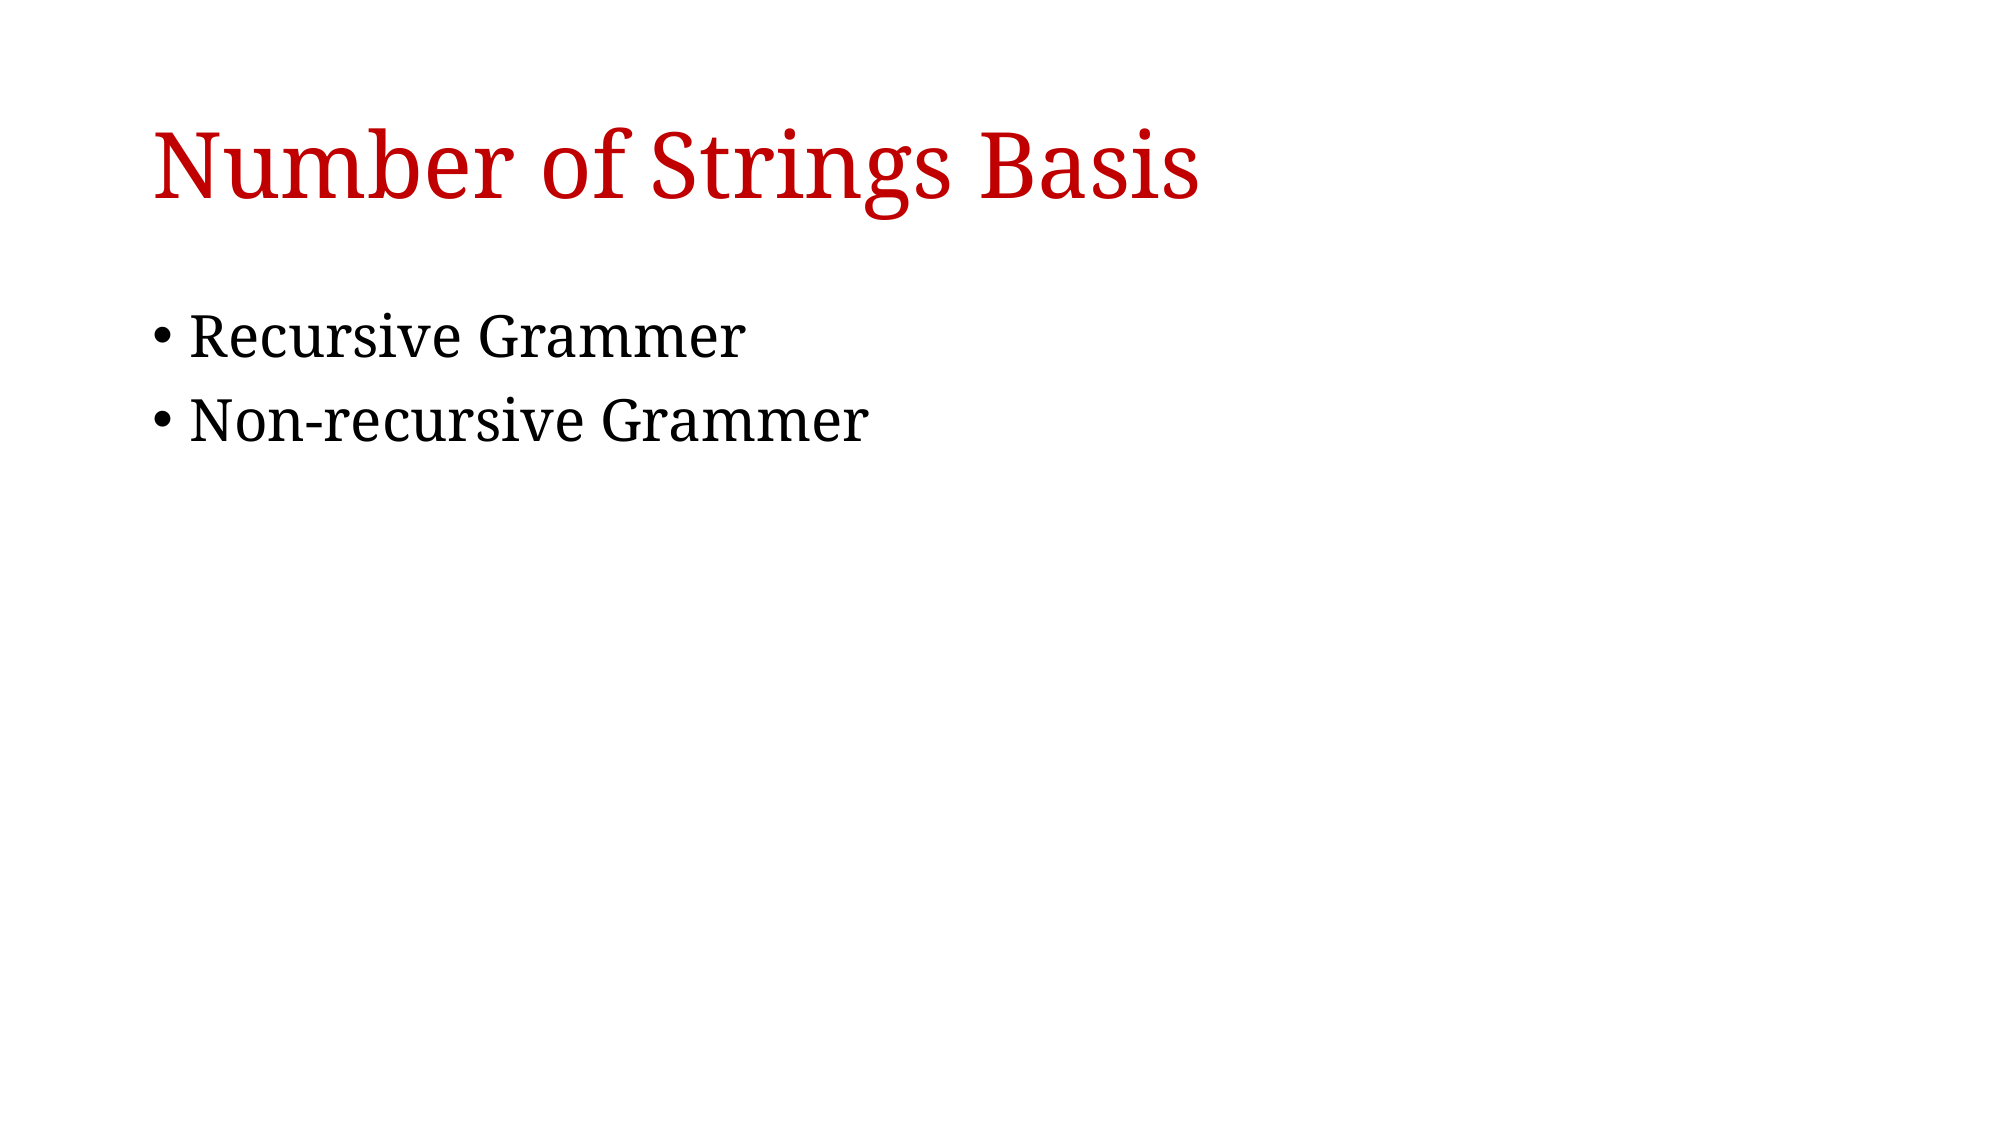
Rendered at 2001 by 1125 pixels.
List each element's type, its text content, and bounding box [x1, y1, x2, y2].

title Number of Strings Basis [137, 59, 1863, 278]
list Recursive Grammer Non-recursive Grammer [137, 299, 1863, 1014]
